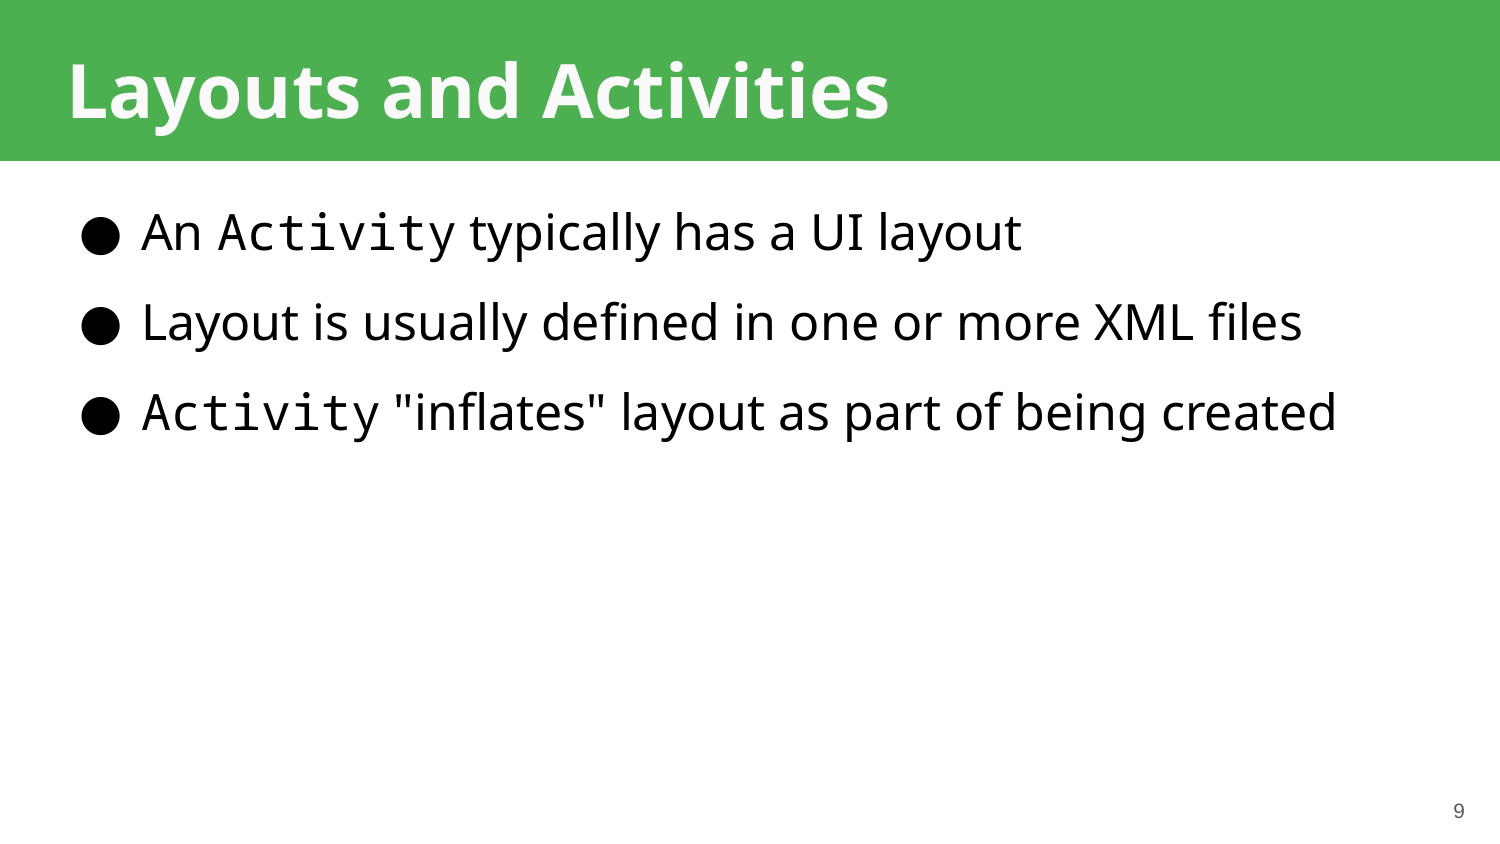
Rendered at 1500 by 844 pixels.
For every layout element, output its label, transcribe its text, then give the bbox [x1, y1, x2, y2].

title Layouts and Activities [51, 28, 1449, 122]
list An Activity typically has a UI layout Layout is usually defined in one or more XML files Activity "inflates" layout as part of being created [51, 176, 1449, 737]
slide_number 9 [1389, 777, 1480, 842]
